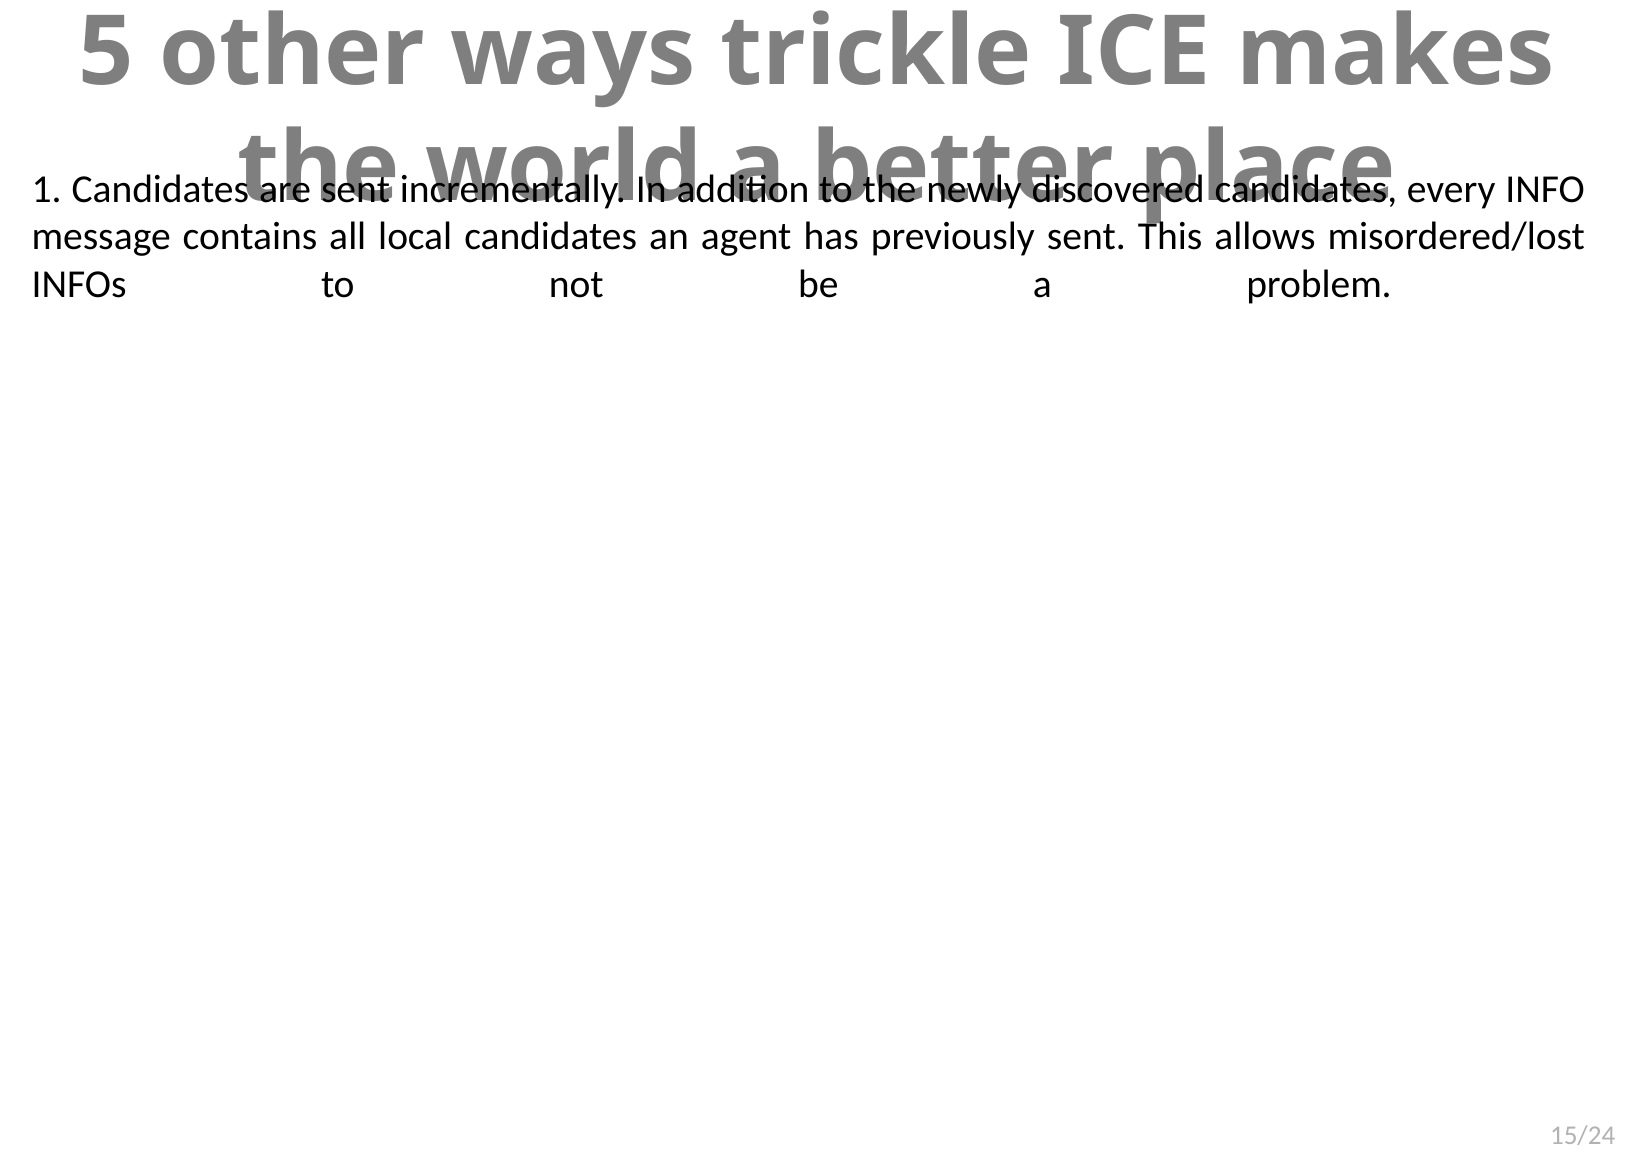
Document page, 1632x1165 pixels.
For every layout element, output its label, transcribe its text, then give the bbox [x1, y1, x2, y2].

text_box 5 other ways trickle ICE makes the world a better place [0, 0, 1632, 229]
text_box 1. Candidates are sent incrementally. In addition to the newly discovered candidates, every INFO message contains all local candidates an agent has previously sent. This allows misordered/lost INFOs to not be a problem. [15, 107, 1604, 409]
slide_number 15/24 [1250, 1102, 1632, 1165]
